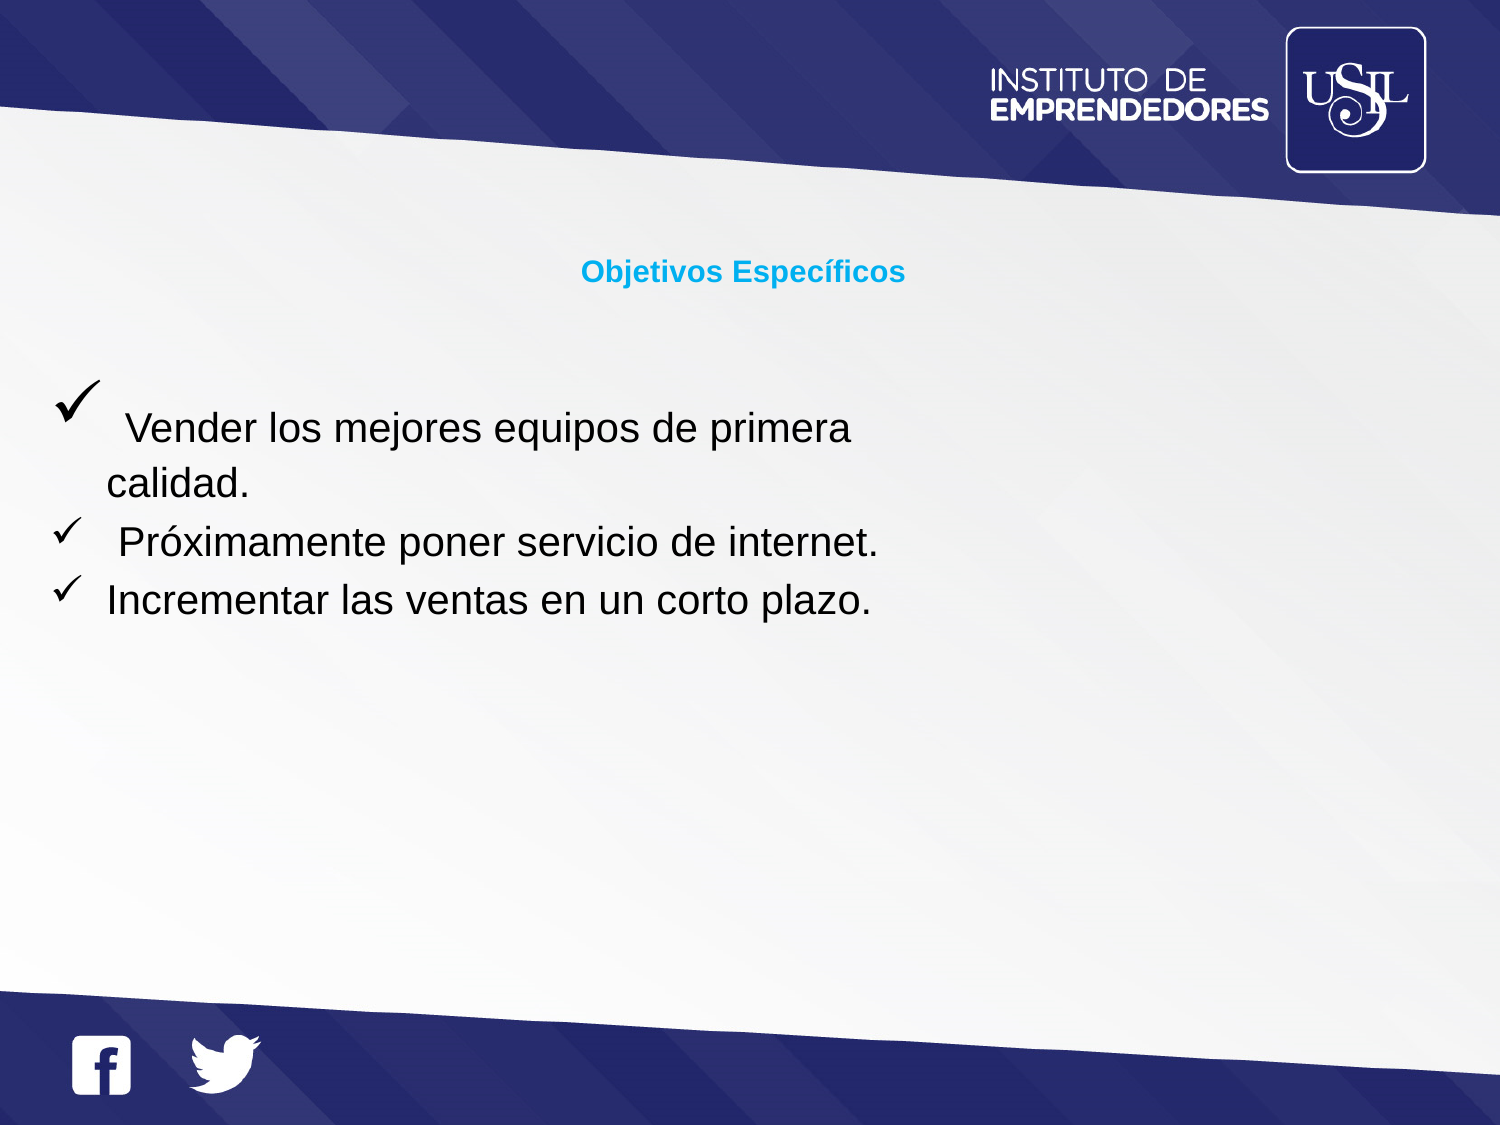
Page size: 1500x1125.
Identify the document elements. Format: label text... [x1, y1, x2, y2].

text_box Vender los mejores equipos de primera calidad. Próximamente poner servicio de internet. Incrementar las ventas en un corto plazo. [35, 368, 969, 699]
picture [0, 0, 1500, 1125]
title Objetivos Específicos [241, 243, 1247, 335]
